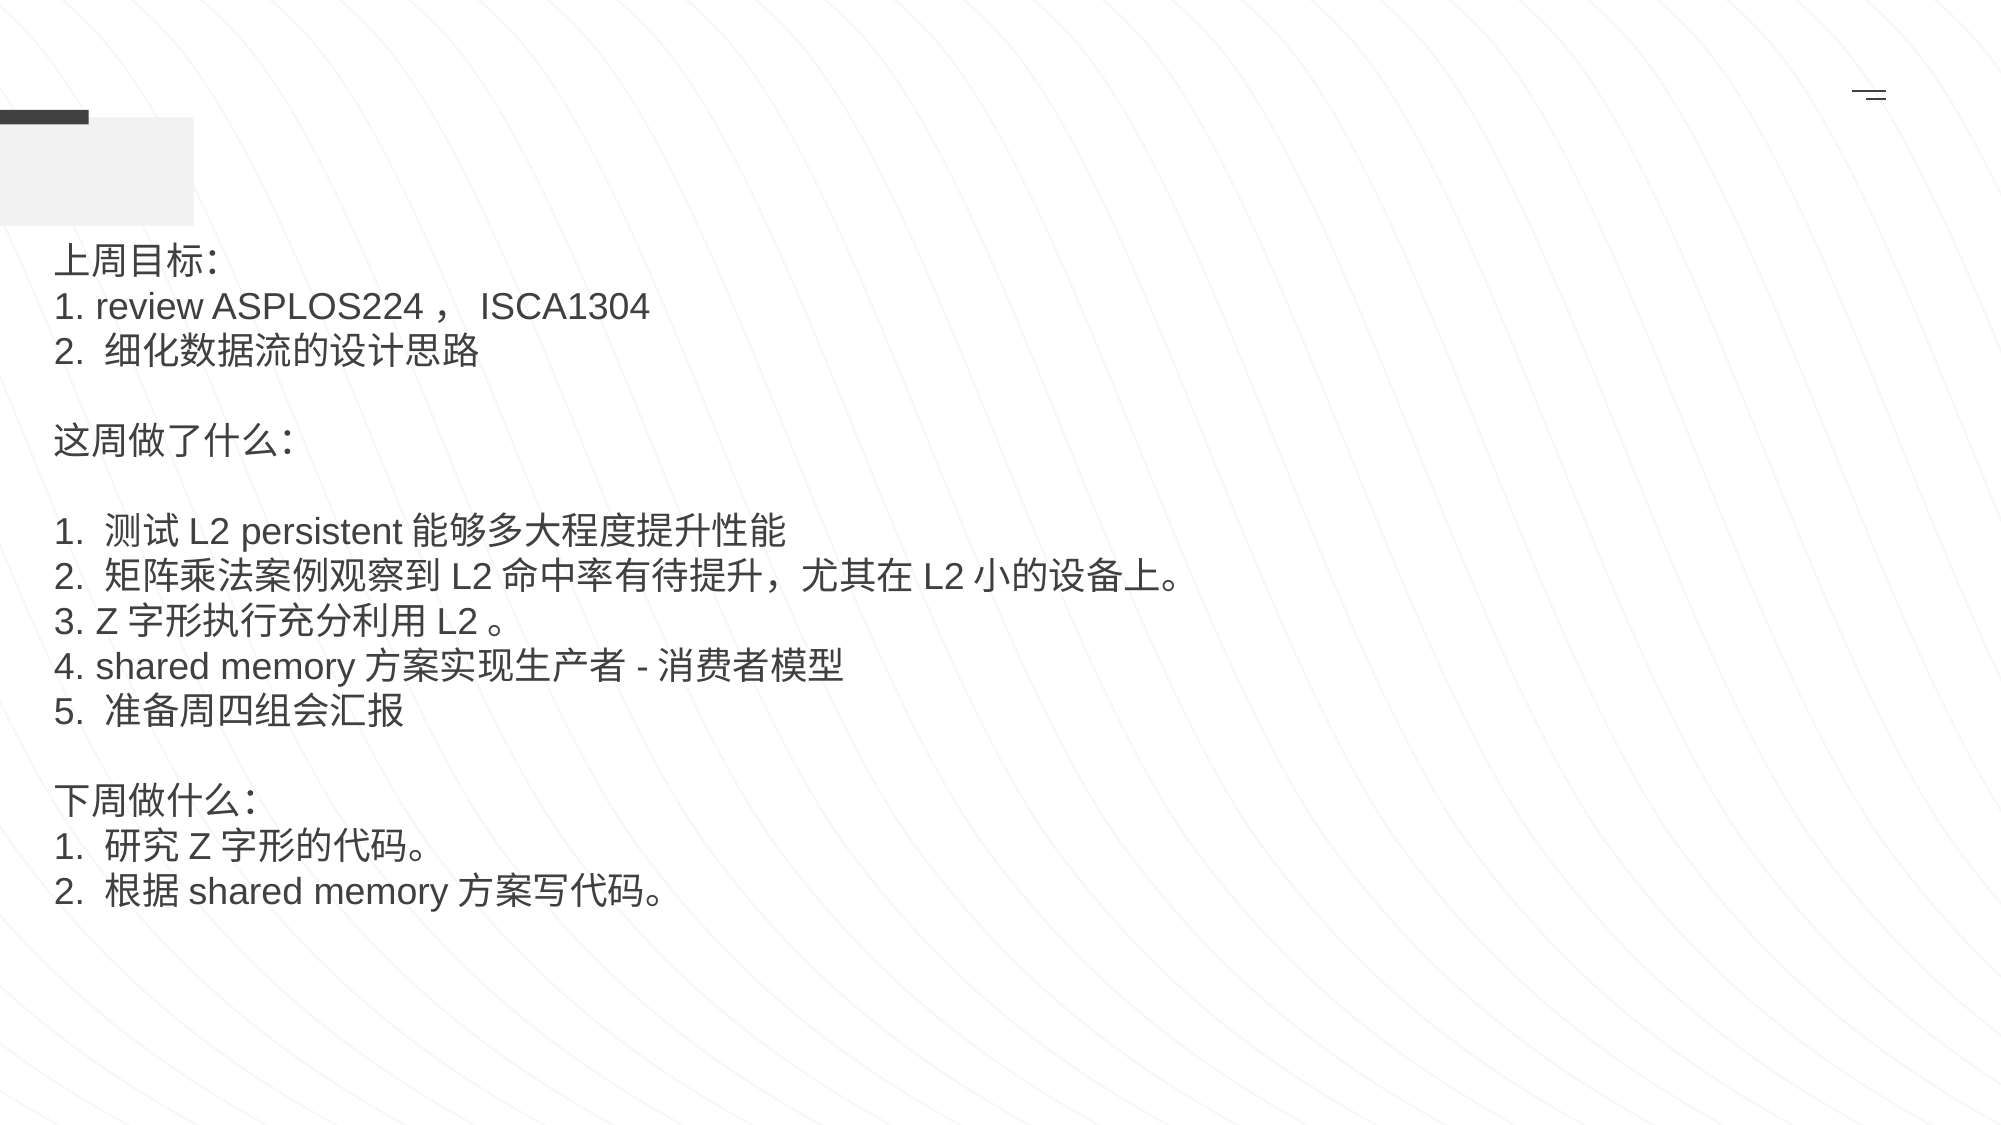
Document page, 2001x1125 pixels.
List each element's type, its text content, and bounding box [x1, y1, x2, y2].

text_box 上周目标： 1. review ASPLOS224，ISCA1304 2. 细化数据流的设计思路 这周做了什么： 1. 测试L2 persistent能够多大程度提升性能 2. 矩阵乘法案例观察到L2命中率有待提升，尤其在L2小的设备上。 3. Z字形执行充分利用L2。 4. shared memory方案实现生产者-消费者模型 5. 准备周四组会汇报 下周做什么： 1. 研究Z字形的代码。 2. 根据shared memory方案写代码。 [39, 229, 1852, 919]
